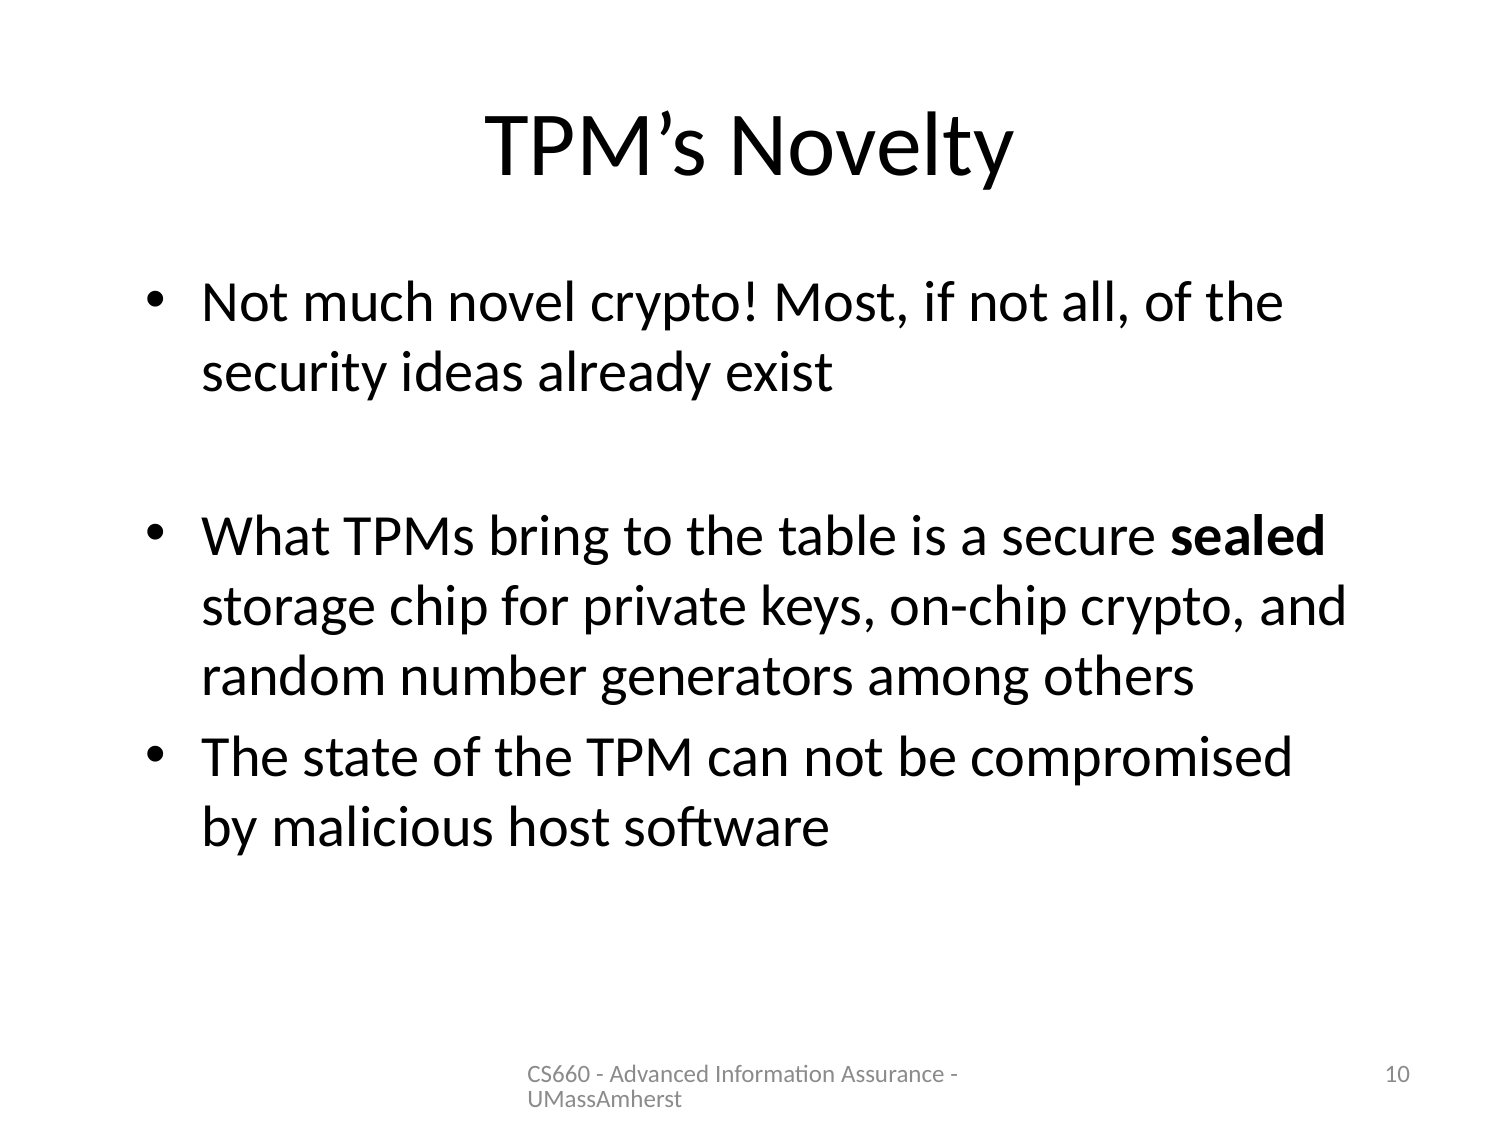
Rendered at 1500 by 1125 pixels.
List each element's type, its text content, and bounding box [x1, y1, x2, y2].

slide_number 10 [1074, 1042, 1425, 1103]
title TPM’s Novelty [75, 45, 1425, 233]
footer CS660 - Advanced Information Assurance - UMassAmherst [512, 1042, 988, 1103]
list Not much novel crypto! Most, if not all, of the security ideas already exist What TPMs bring to the table is a secure sealed storage chip for private keys, on-chip crypto, and random number generators among others The state of the TPM can not be compromised by malicious host software [130, 256, 1370, 1013]
